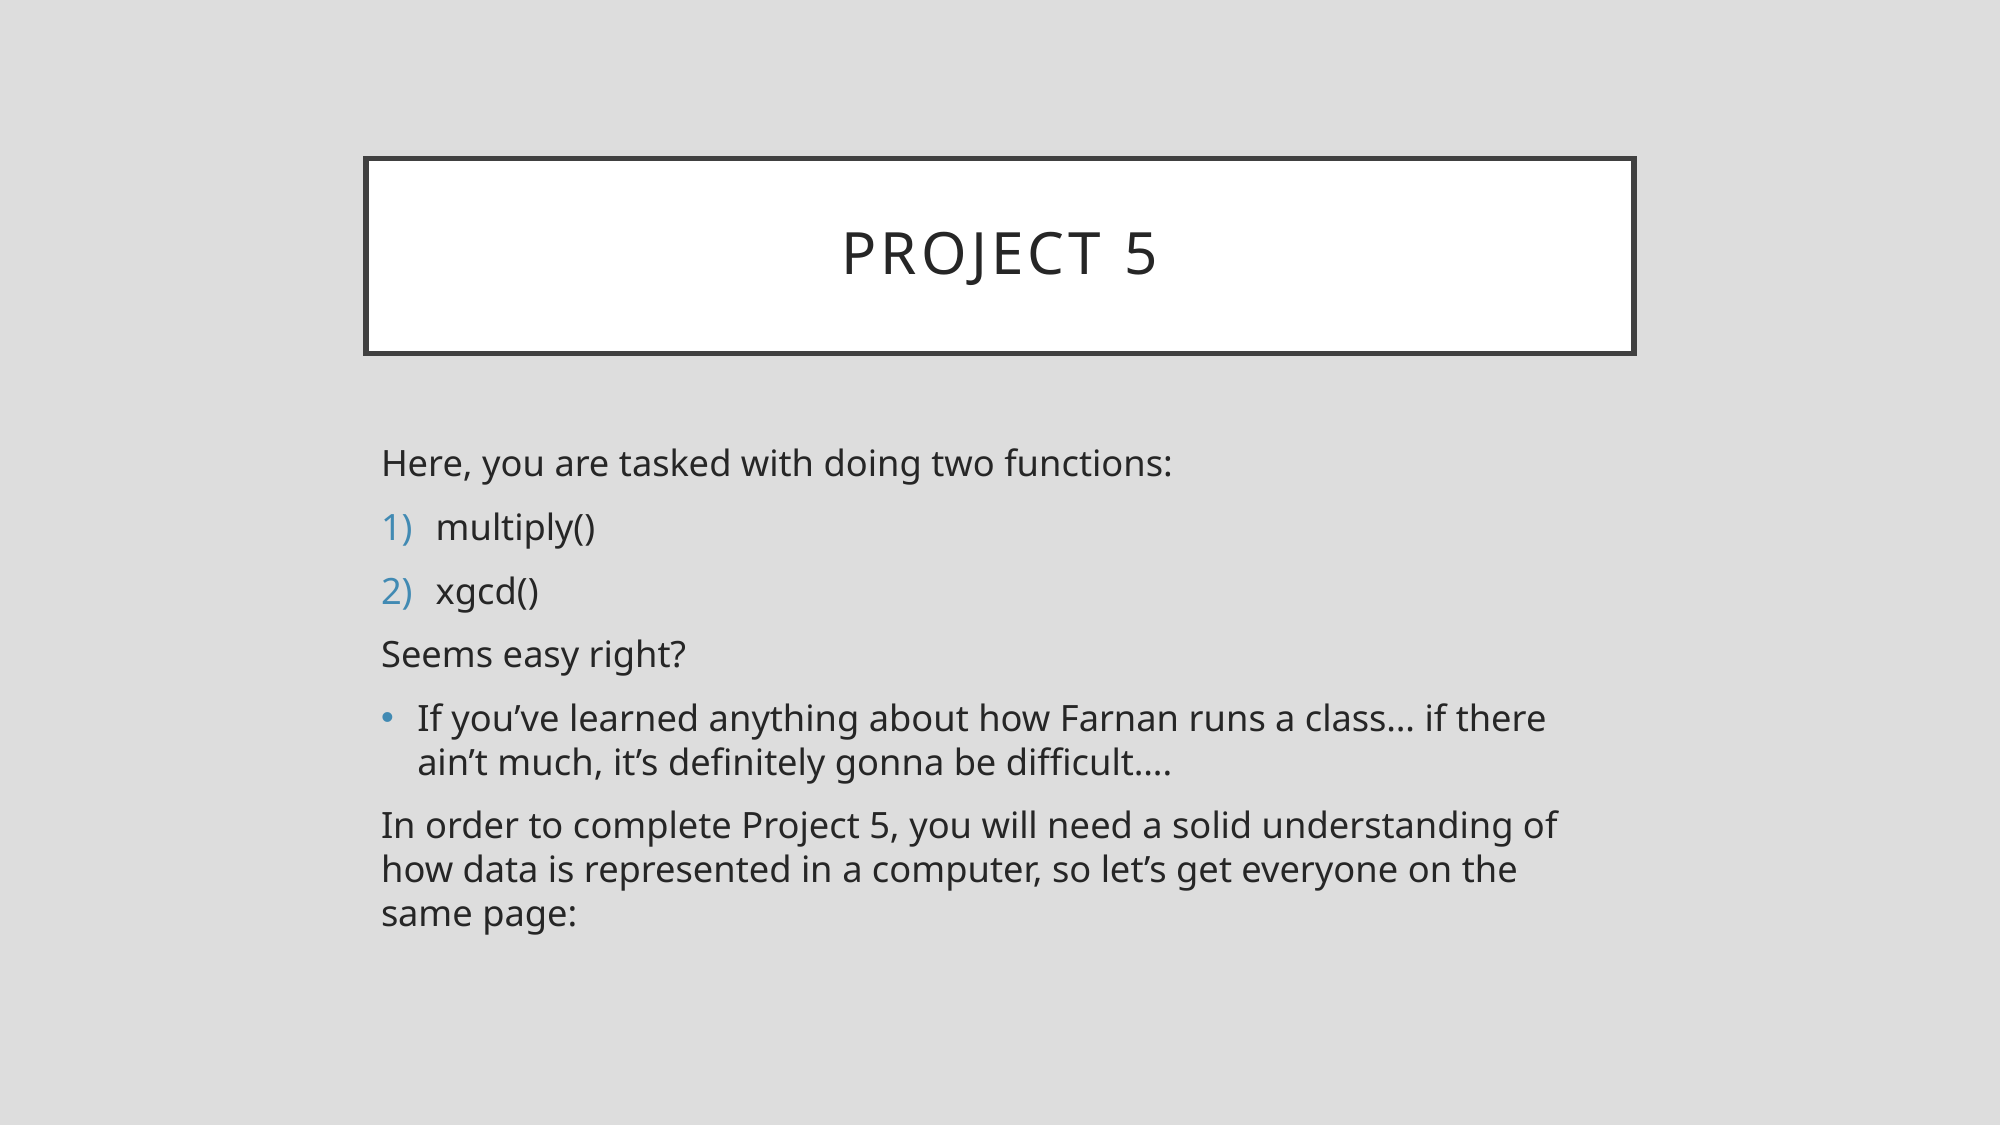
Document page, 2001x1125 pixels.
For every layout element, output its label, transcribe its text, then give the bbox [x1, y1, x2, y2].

title Project 5 [363, 156, 1637, 356]
list Here, you are tasked with doing two functions: multiply() xgcd() Seems easy right? If you’ve learned anything about how Farnan runs a class… if there ain’t much, it’s definitely gonna be difficult…. In order to complete Project 5, you will need a solid understanding of how data is represented in a computer, so let’s get everyone on the same page: [366, 432, 1634, 942]
